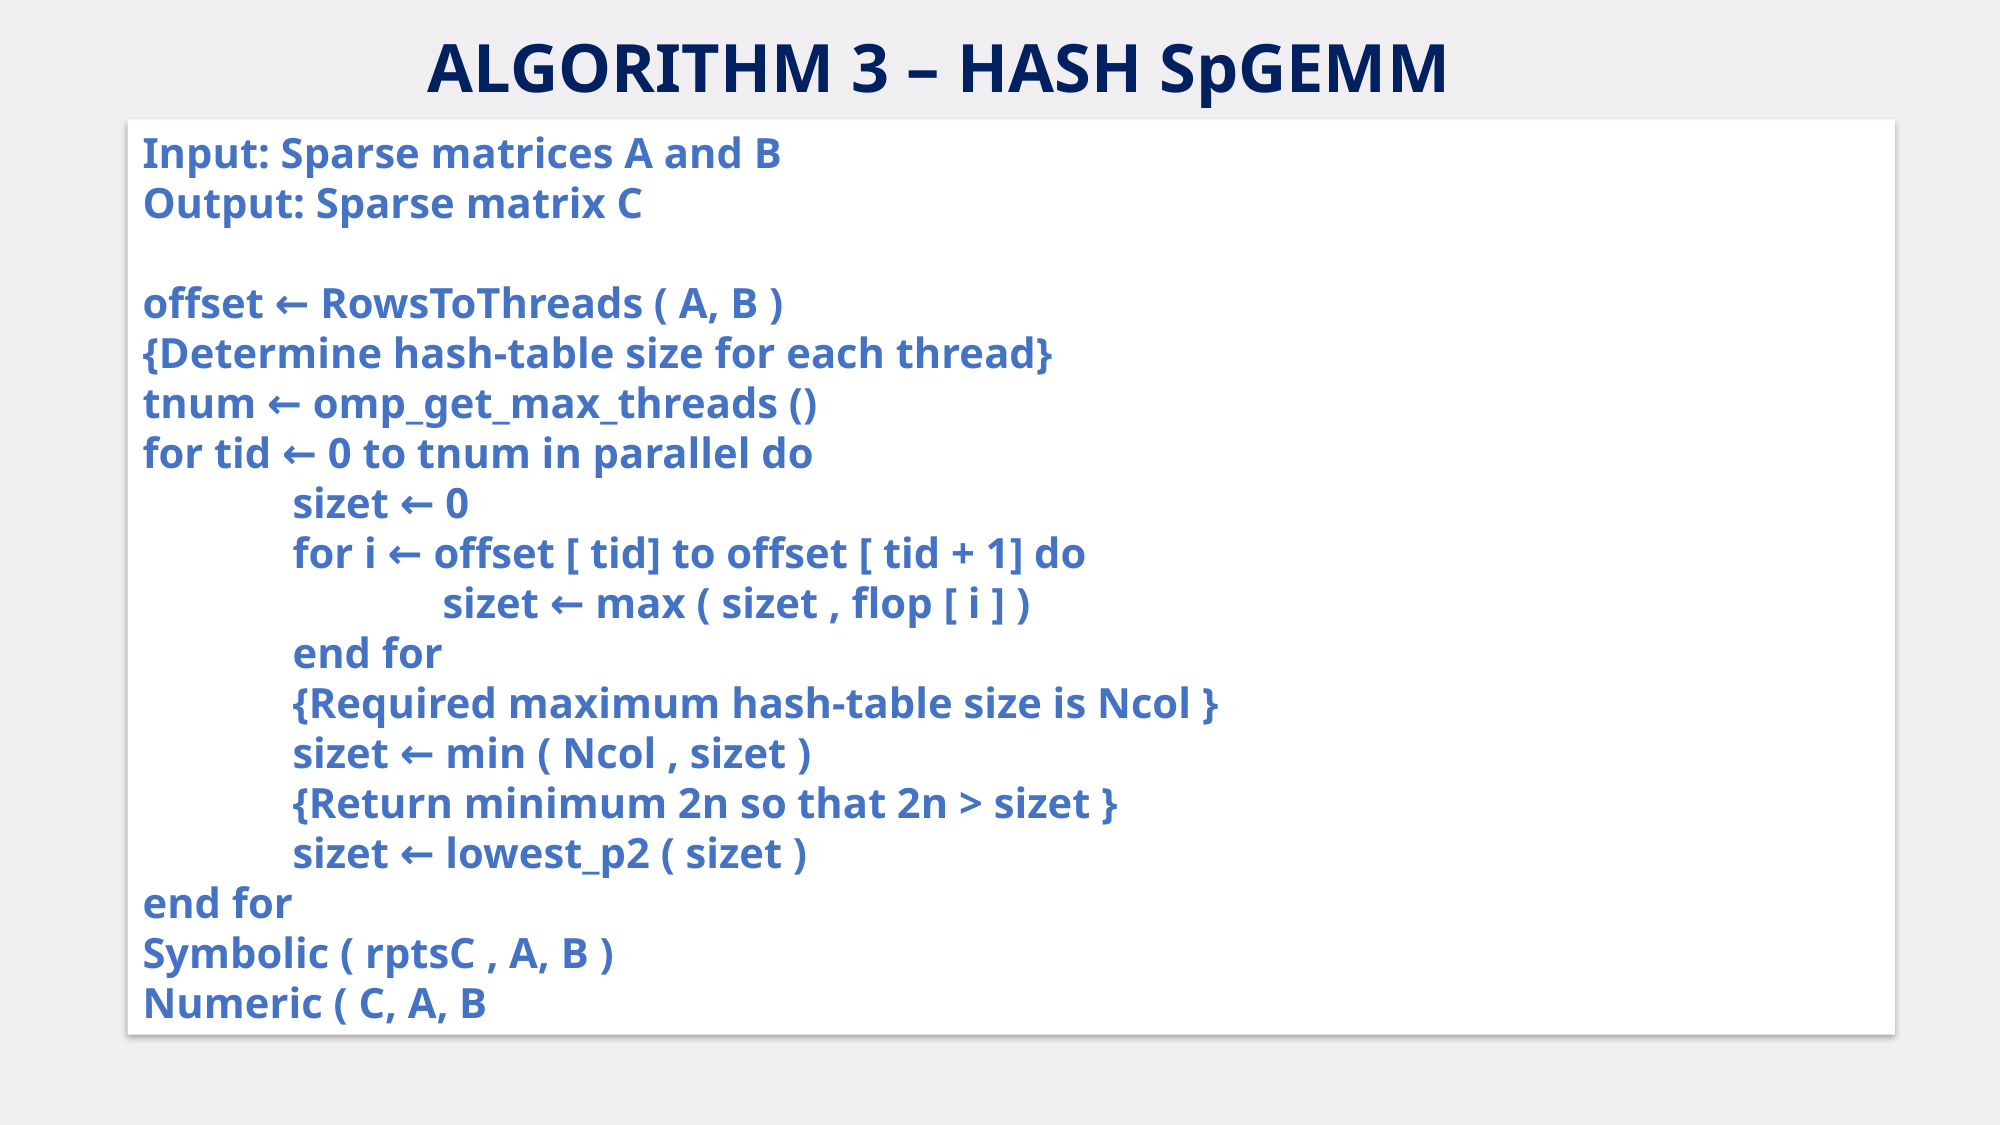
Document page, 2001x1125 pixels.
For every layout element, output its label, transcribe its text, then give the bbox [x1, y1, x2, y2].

text_box ALGORITHM 3 – HASH SpGEMM [0, 18, 1893, 113]
text_box Input: Sparse matrices A and B Output: Sparse matrix C offset ← RowsToThreads ( A, B ) {Determine hash-table size for each thread} tnum ← omp_get_max_threads () for tid ← 0 to tnum in parallel do sizet ← 0 for i ← offset [ tid] to offset [ tid + 1] do sizet ← max ( sizet , flop [ i ] ) end for {Required maximum hash-table size is Ncol } sizet ← min ( Ncol , sizet ) {Return minimum 2n so that 2n > sizet } sizet ← lowest_p2 ( sizet ) end for Symbolic ( rptsC , A, B ) Numeric ( C, A, B [127, 118, 1896, 1036]
